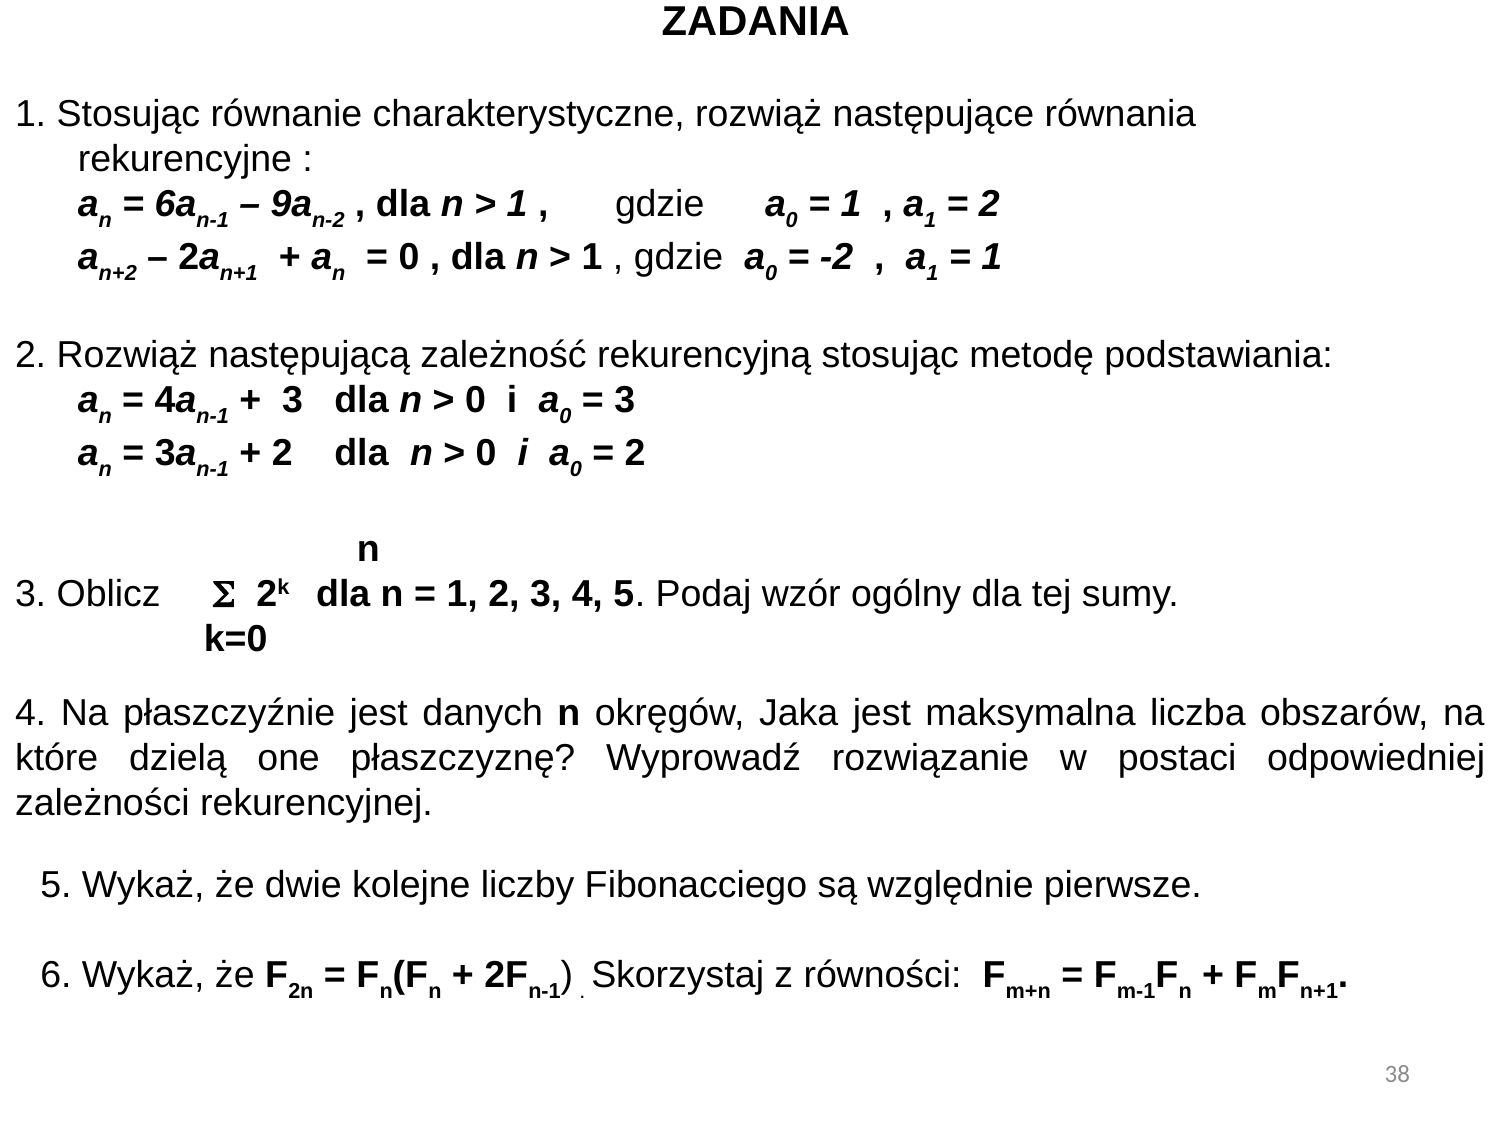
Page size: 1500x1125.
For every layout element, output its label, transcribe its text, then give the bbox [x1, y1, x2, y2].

text_box ZADANIA 1. Stosując równanie charakterystyczne, rozwiąż następujące równania rekurencyjne : an = 6an-1 – 9an-2 , dla n > 1 , gdzie a0 = 1 , a1 = 2 an+2 – 2an+1 + an = 0 , dla n > 1 , gdzie a0 = -2 , a1 = 1 2. Rozwiąż następującą zależność rekurencyjną stosując metodę podstawiania: an = 4an-1 + 3 dla n > 0 i a0 = 3 an = 3an-1 + 2 dla n > 0 i a0 = 2 [0, 0, 1500, 489]
text_box 4. Na płaszczyźnie jest danych n okręgów, Jaka jest maksymalna liczba obszarów, na które dzielą one płaszczyznę? Wyprowadź rozwiązanie w postaci odpowiedniej zależności rekurencyjnej. [0, 680, 1500, 831]
slide_number 38 [1074, 1042, 1425, 1103]
text_box n 3. Oblicz  2k dla n = 1, 2, 3, 4, 5. Podaj wzór ogólny dla tej sumy. k=0 [0, 516, 1325, 667]
text_box 5. Wykaż, że dwie kolejne liczby Fibonacciego są względnie pierwsze. 6. Wykaż, że F2n = Fn(Fn + 2Fn-1) . Skorzystaj z równości: Fm+n = Fm-1Fn + FmFn+1. [25, 852, 1375, 1011]
